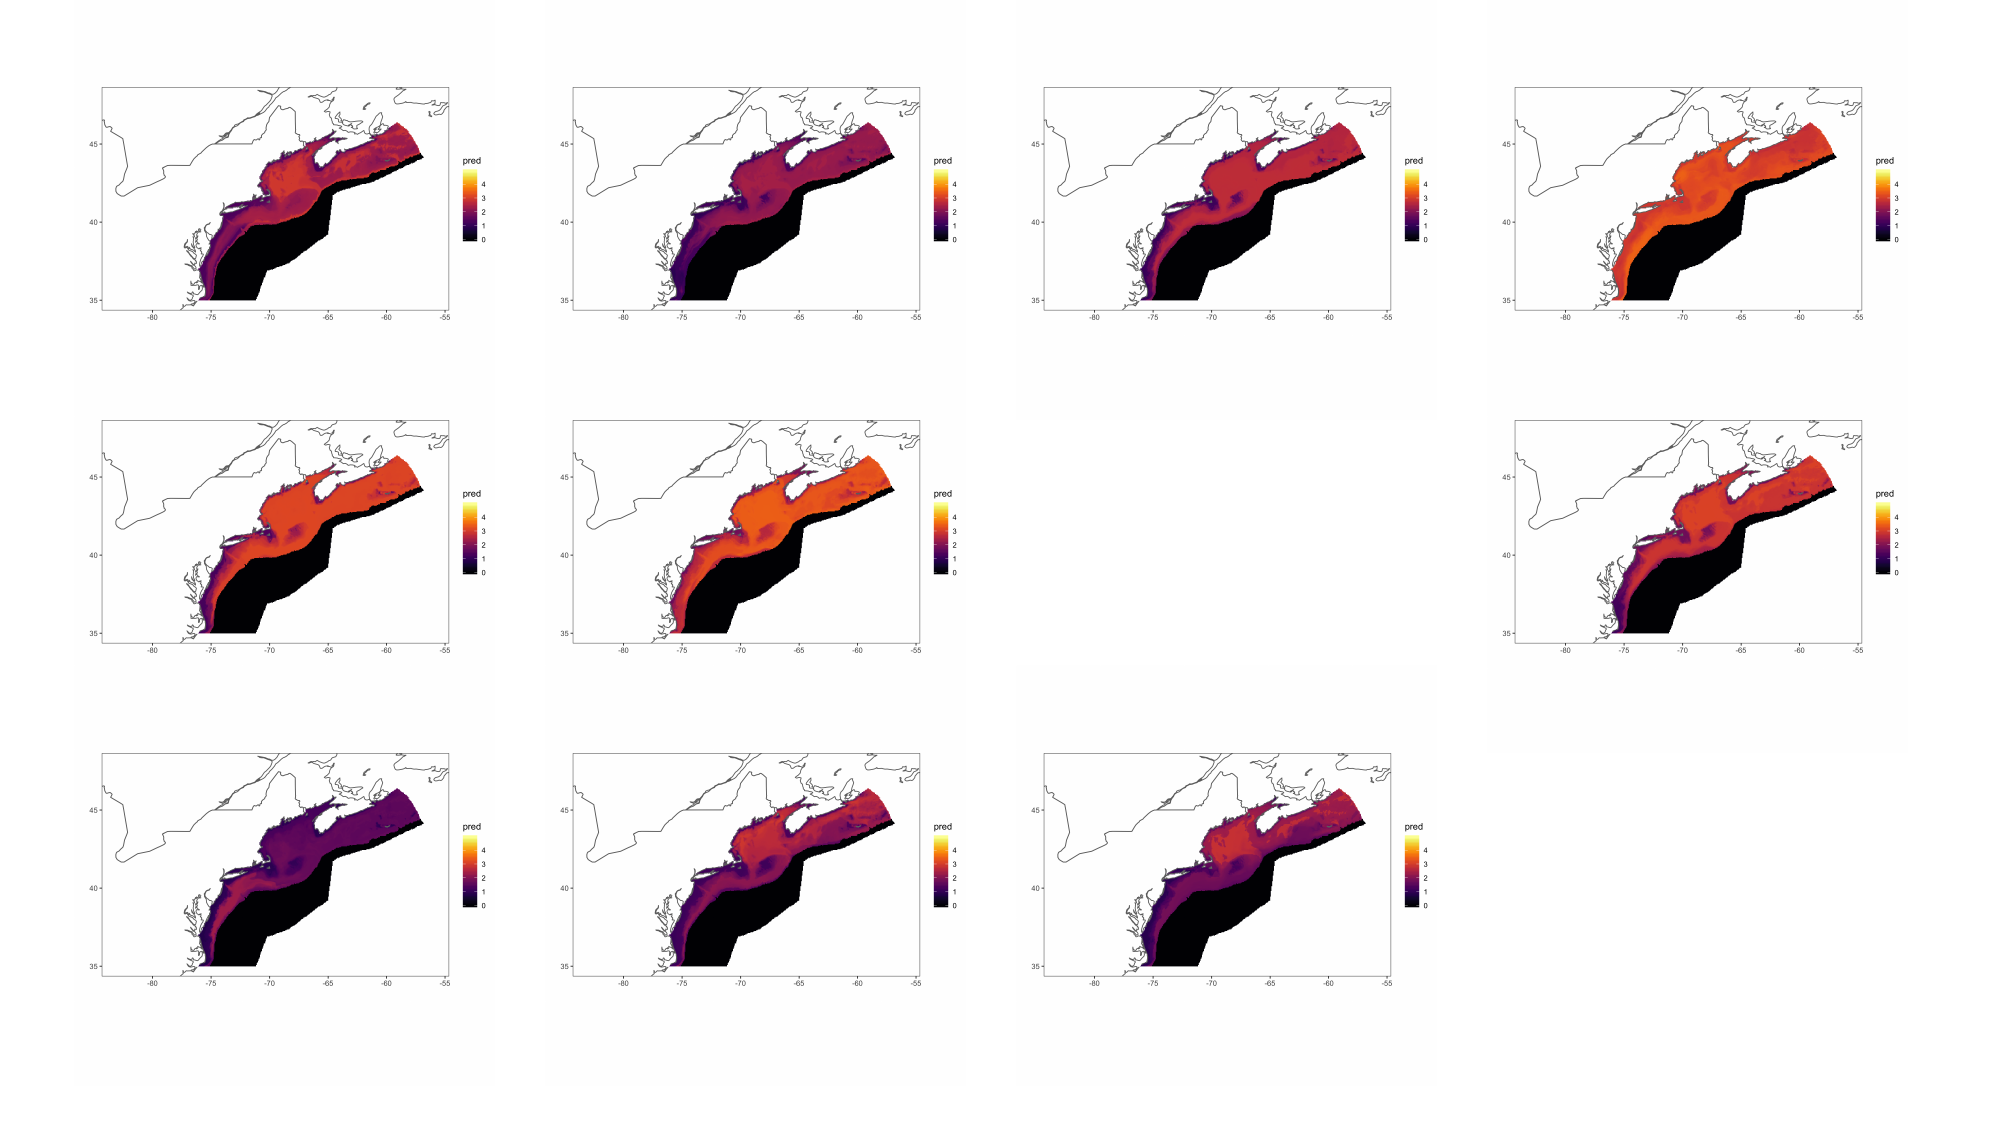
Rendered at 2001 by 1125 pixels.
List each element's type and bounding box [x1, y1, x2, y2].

picture [74, 0, 495, 1086]
picture [1487, 0, 1908, 753]
picture [545, 0, 966, 1086]
picture [1016, 0, 1437, 420]
picture [1016, 665, 1437, 1086]
